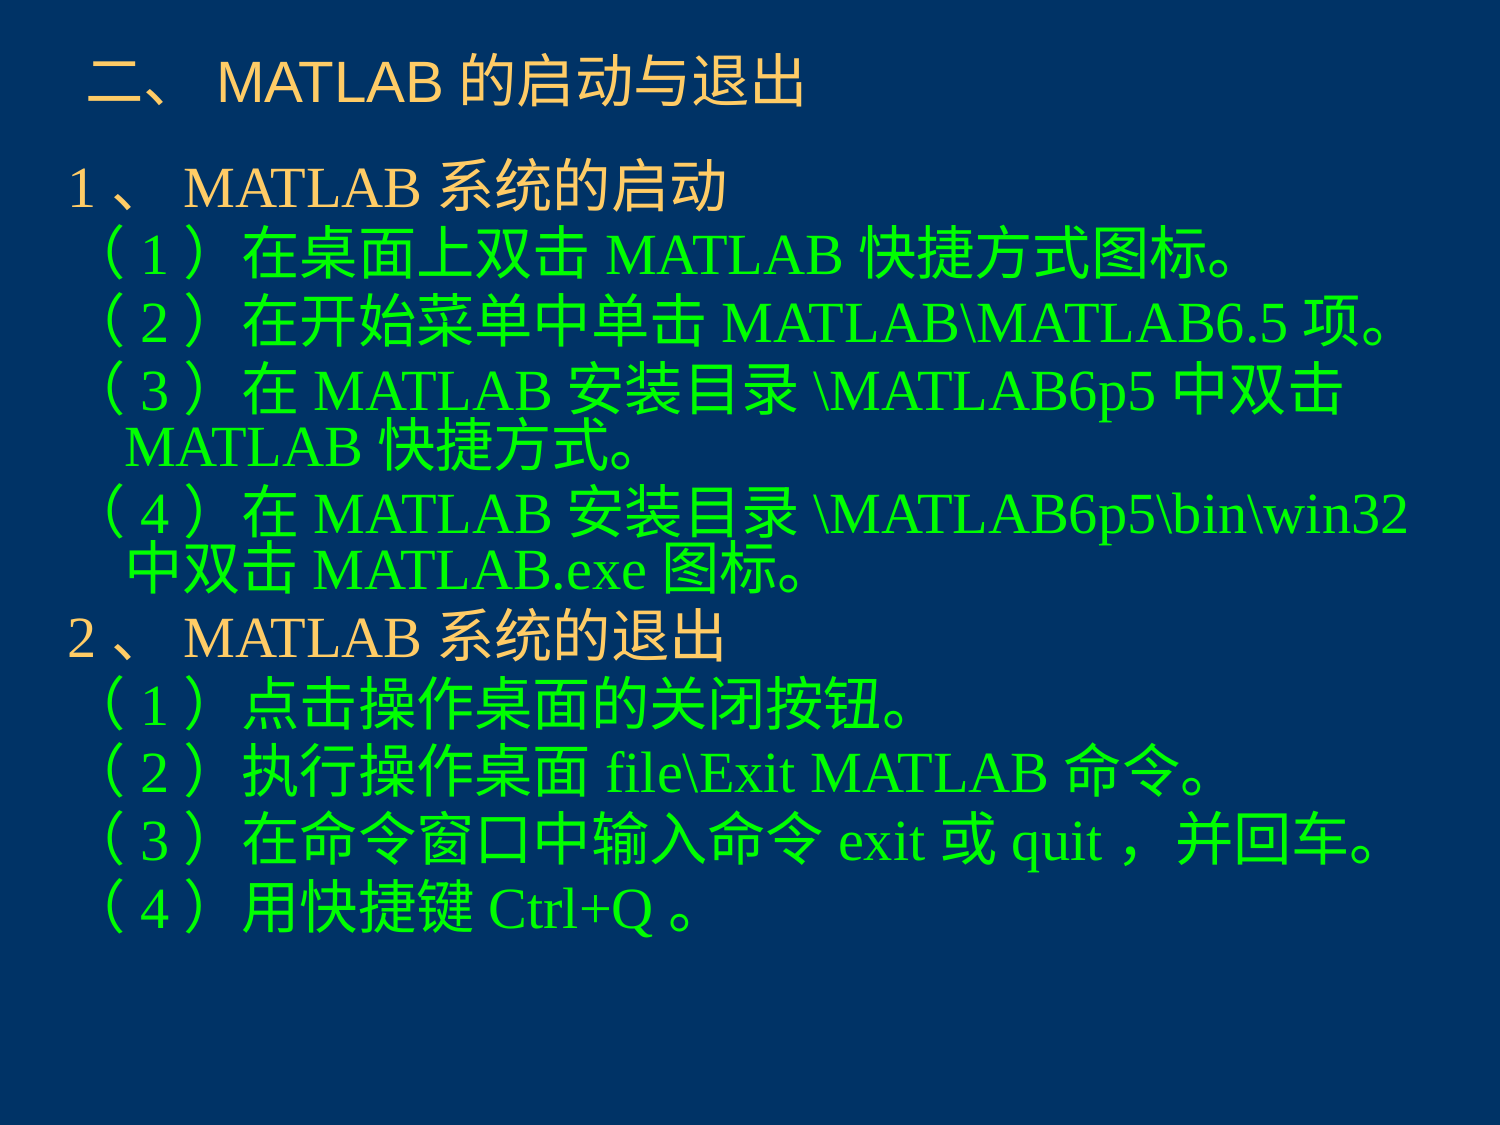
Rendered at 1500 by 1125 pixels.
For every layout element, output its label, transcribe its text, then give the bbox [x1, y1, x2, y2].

title 二、MATLAB的启动与退出 [70, 36, 1397, 134]
list 1、MATLAB系统的启动 （1）在桌面上双击MATLAB快捷方式图标。 （2）在开始菜单中单击MATLAB\MATLAB6.5项。 （3）在MATLAB安装目录\MATLAB6p5中双击MATLAB快捷方式。 （4）在MATLAB安装目录\MATLAB6p5\bin\win32中双击MATLAB.exe图标。 2、MATLAB系统的退出 （1）点击操作桌面的关闭按钮。 （2）执行操作桌面file\Exit MATLAB命令。 （3）在命令窗口中输入命令exit或quit，并回车。 （4）用快捷键Ctrl+Q。 [53, 154, 1447, 1125]
